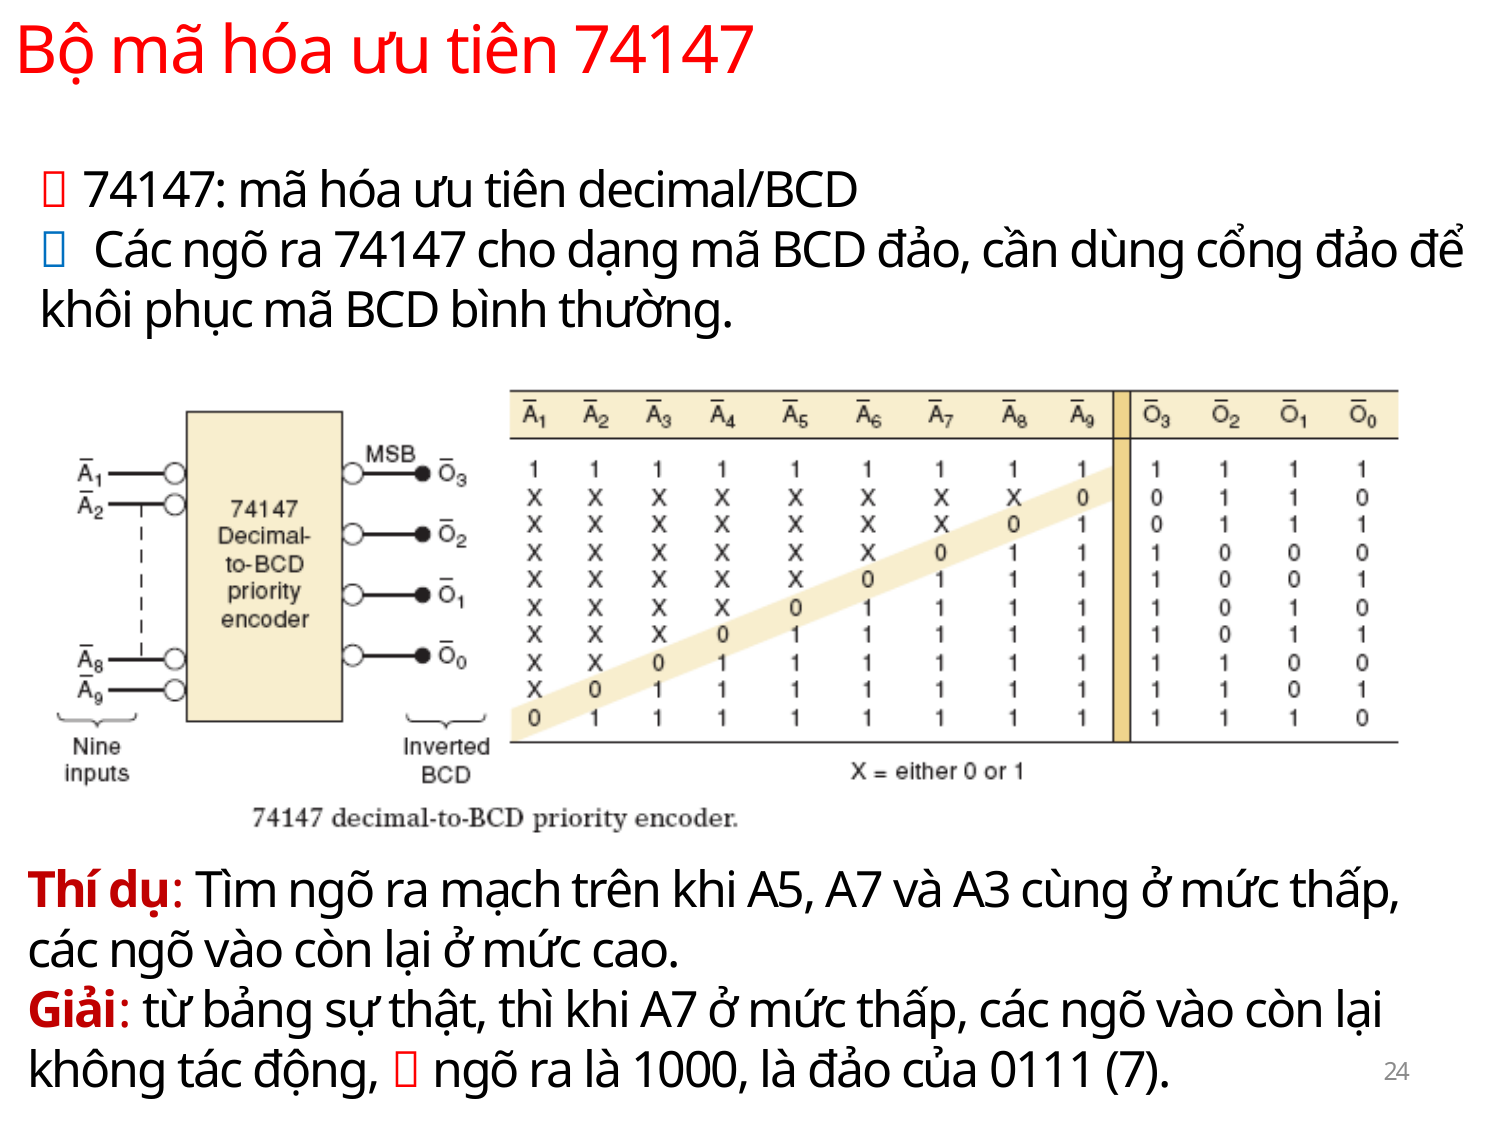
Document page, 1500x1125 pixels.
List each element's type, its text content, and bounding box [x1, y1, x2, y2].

picture [12, 362, 1451, 850]
text_box  74147: mã hóa ưu tiên decimal/BCD  Các ngõ ra 74147 cho dạng mã BCD đảo, cần dùng cổng đảo để khôi phục mã BCD bình thường. [24, 149, 1488, 345]
text_box Thí dụ: Tìm ngõ ra mạch trên khi A5, A7 và A3 cùng ở mức thấp, các ngõ vào còn lại ở mức cao. Giải: từ bảng sự thật, thì khi A7 ở mức thấp, các ngõ vào còn lại không tác động,  ngõ ra là 1000, là đảo của 0111 (7). [12, 849, 1475, 1105]
text_box Bộ mã hóa ưu tiên 74147 [0, 0, 1338, 95]
